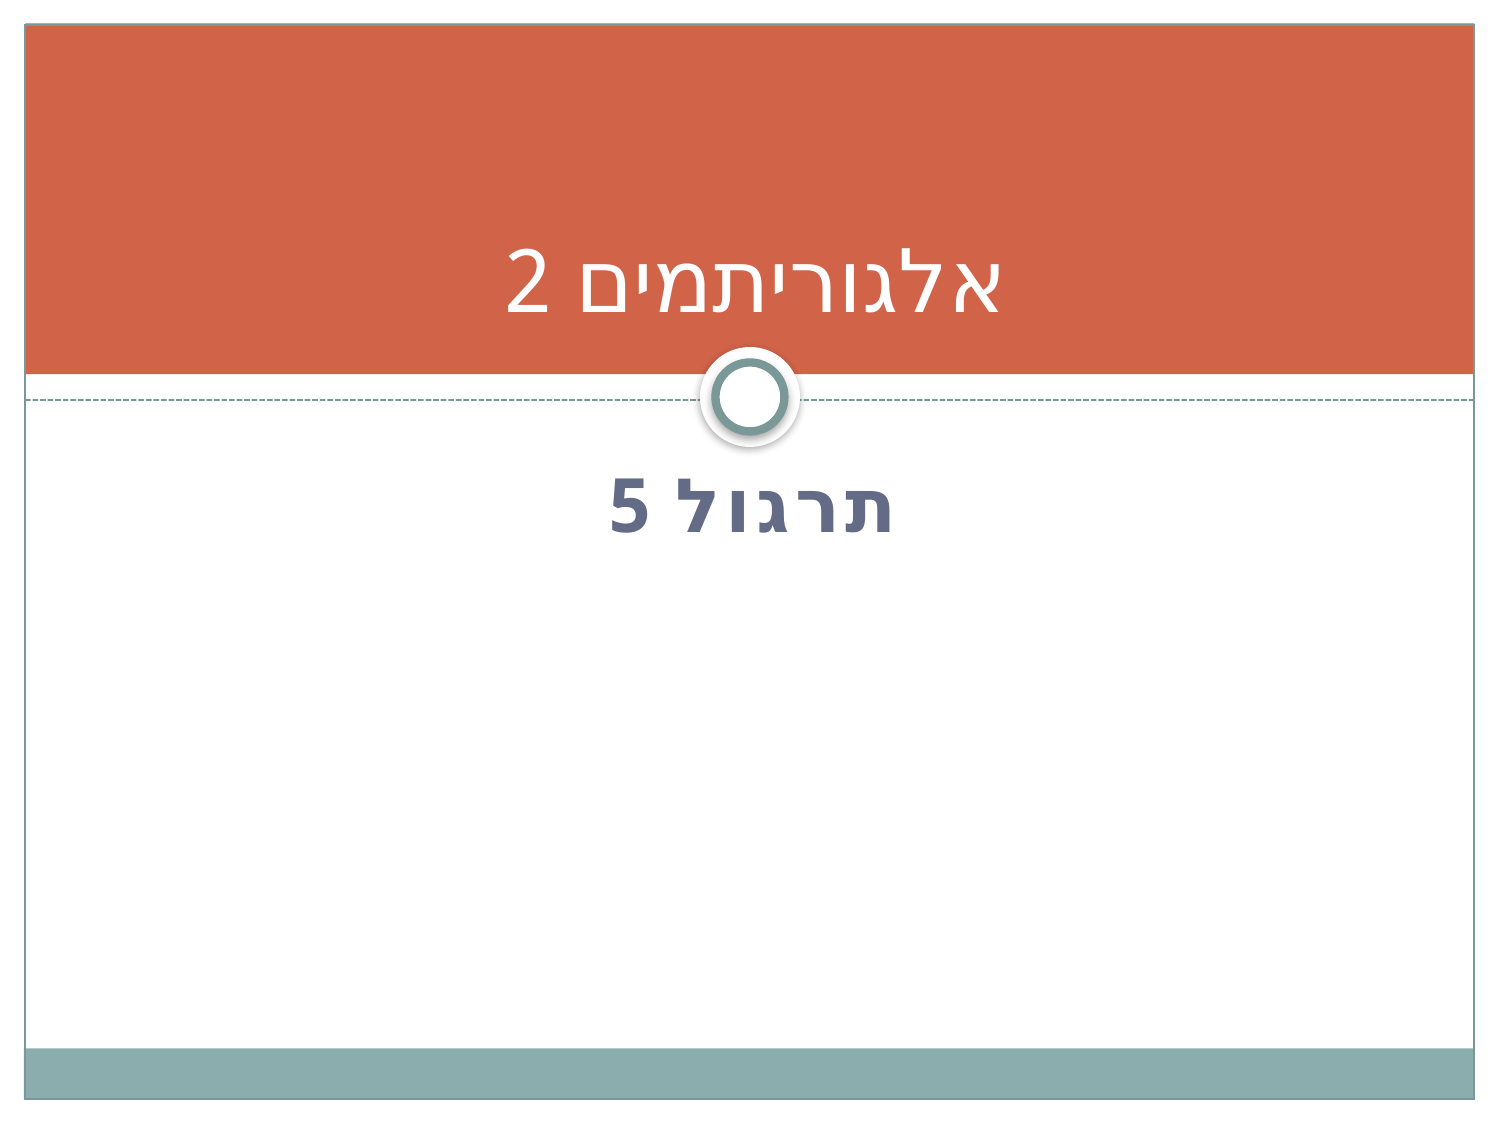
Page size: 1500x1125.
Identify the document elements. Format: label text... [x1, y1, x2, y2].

title אלגוריתמים 2 [118, 87, 1394, 338]
list תרגול 5 [224, 450, 1288, 725]
